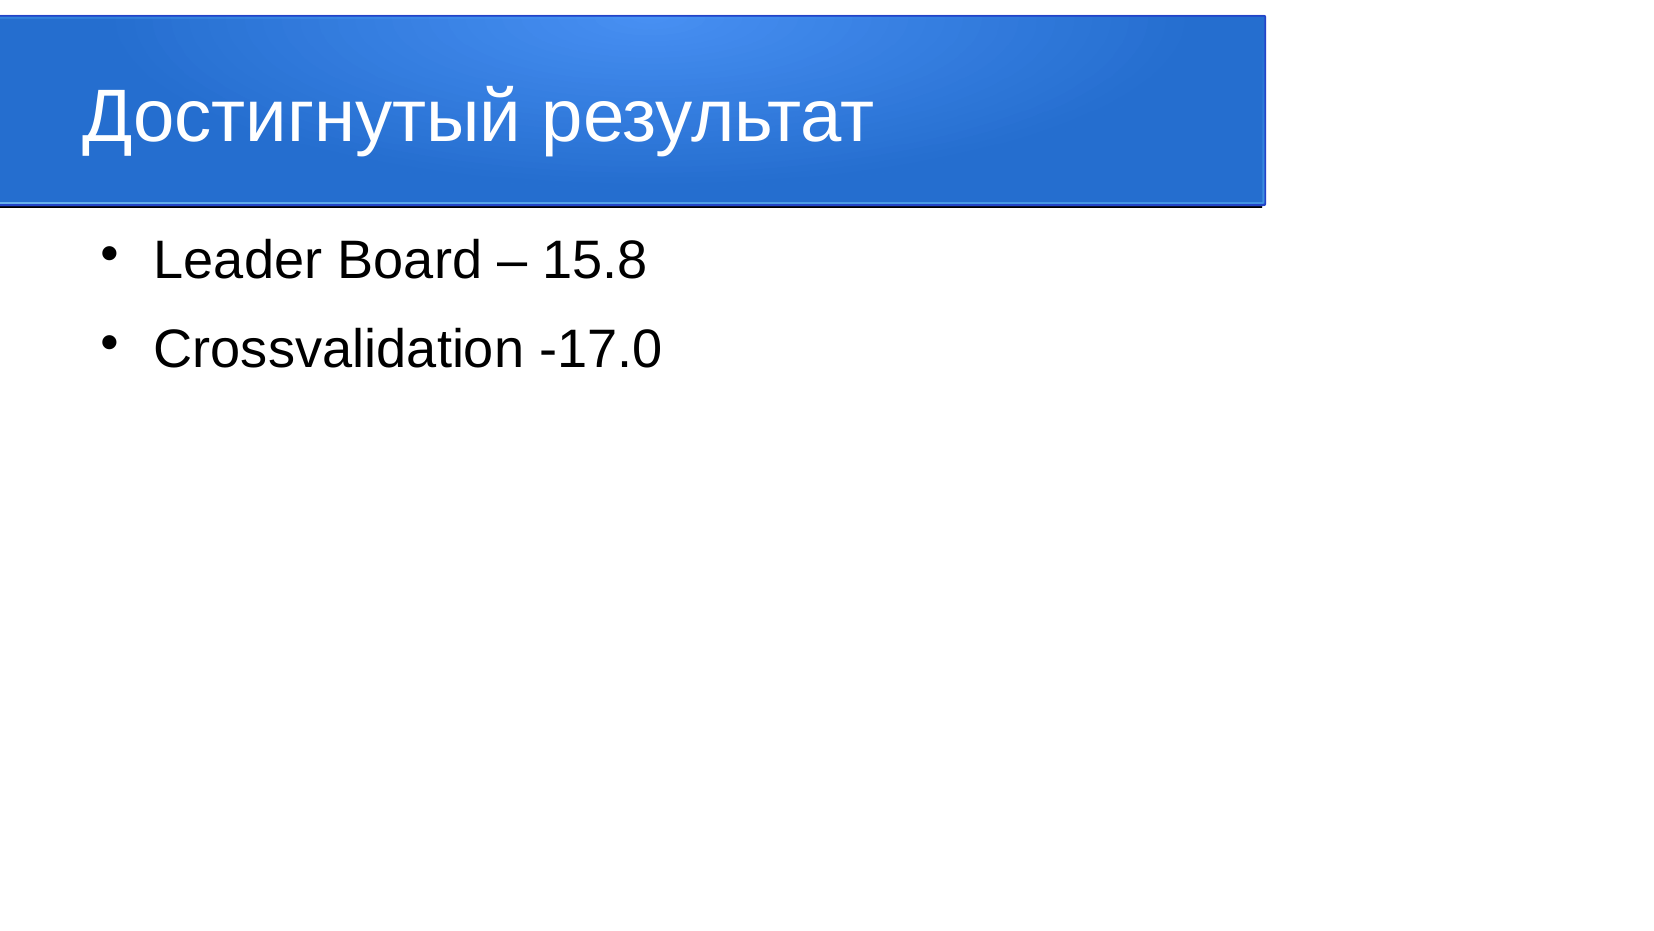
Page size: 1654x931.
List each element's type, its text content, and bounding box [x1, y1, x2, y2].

text_box Leader Board – 15.8 Crossvalidation -17.0 [82, 224, 1571, 764]
text_box Достигнутый результат [82, 35, 1235, 189]
picture [0, 13, 1269, 211]
